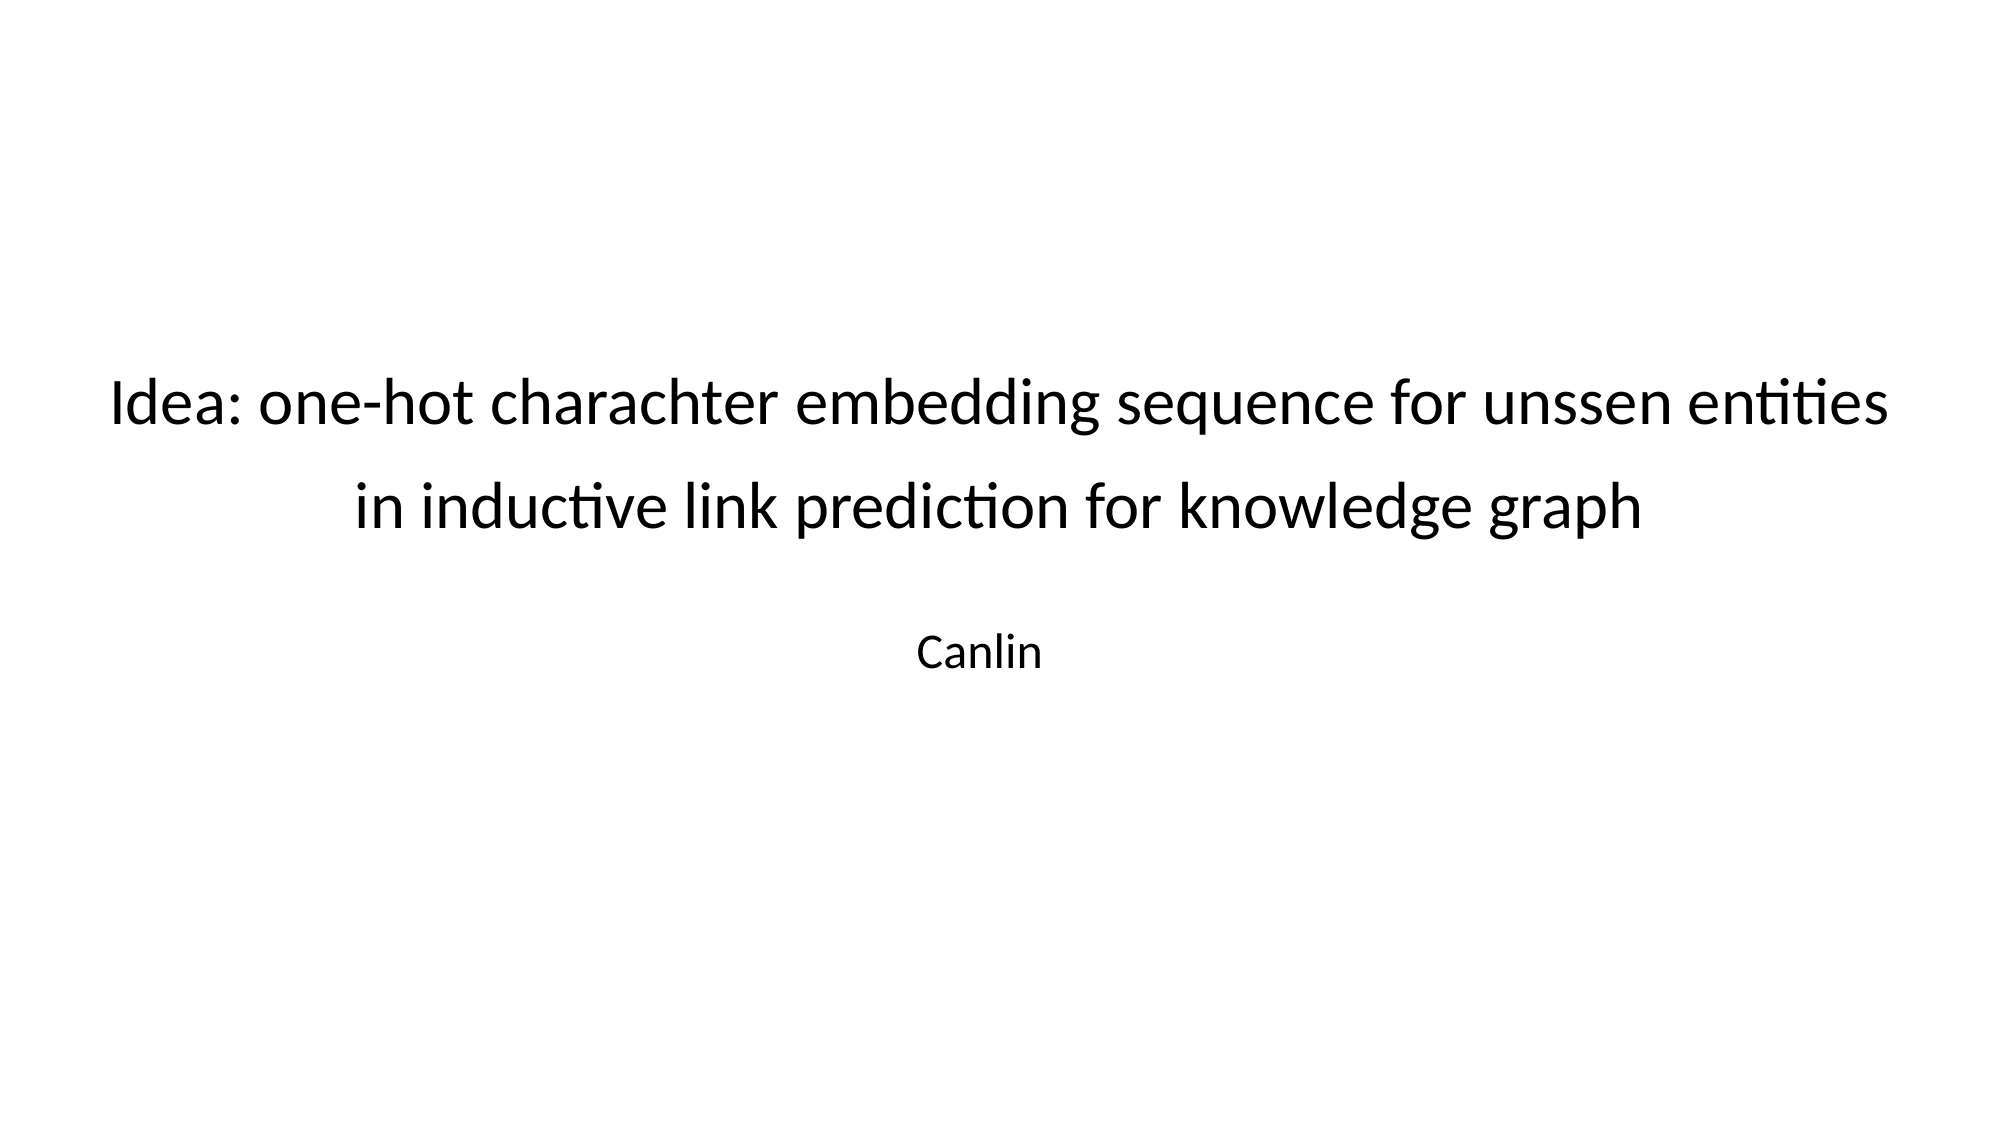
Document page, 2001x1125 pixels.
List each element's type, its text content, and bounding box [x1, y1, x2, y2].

title Idea: one-hot charachter embedding sequence for unssen entities in inductive link prediction for knowledge graph [92, 325, 1907, 550]
text_box Canlin [901, 611, 1098, 687]
